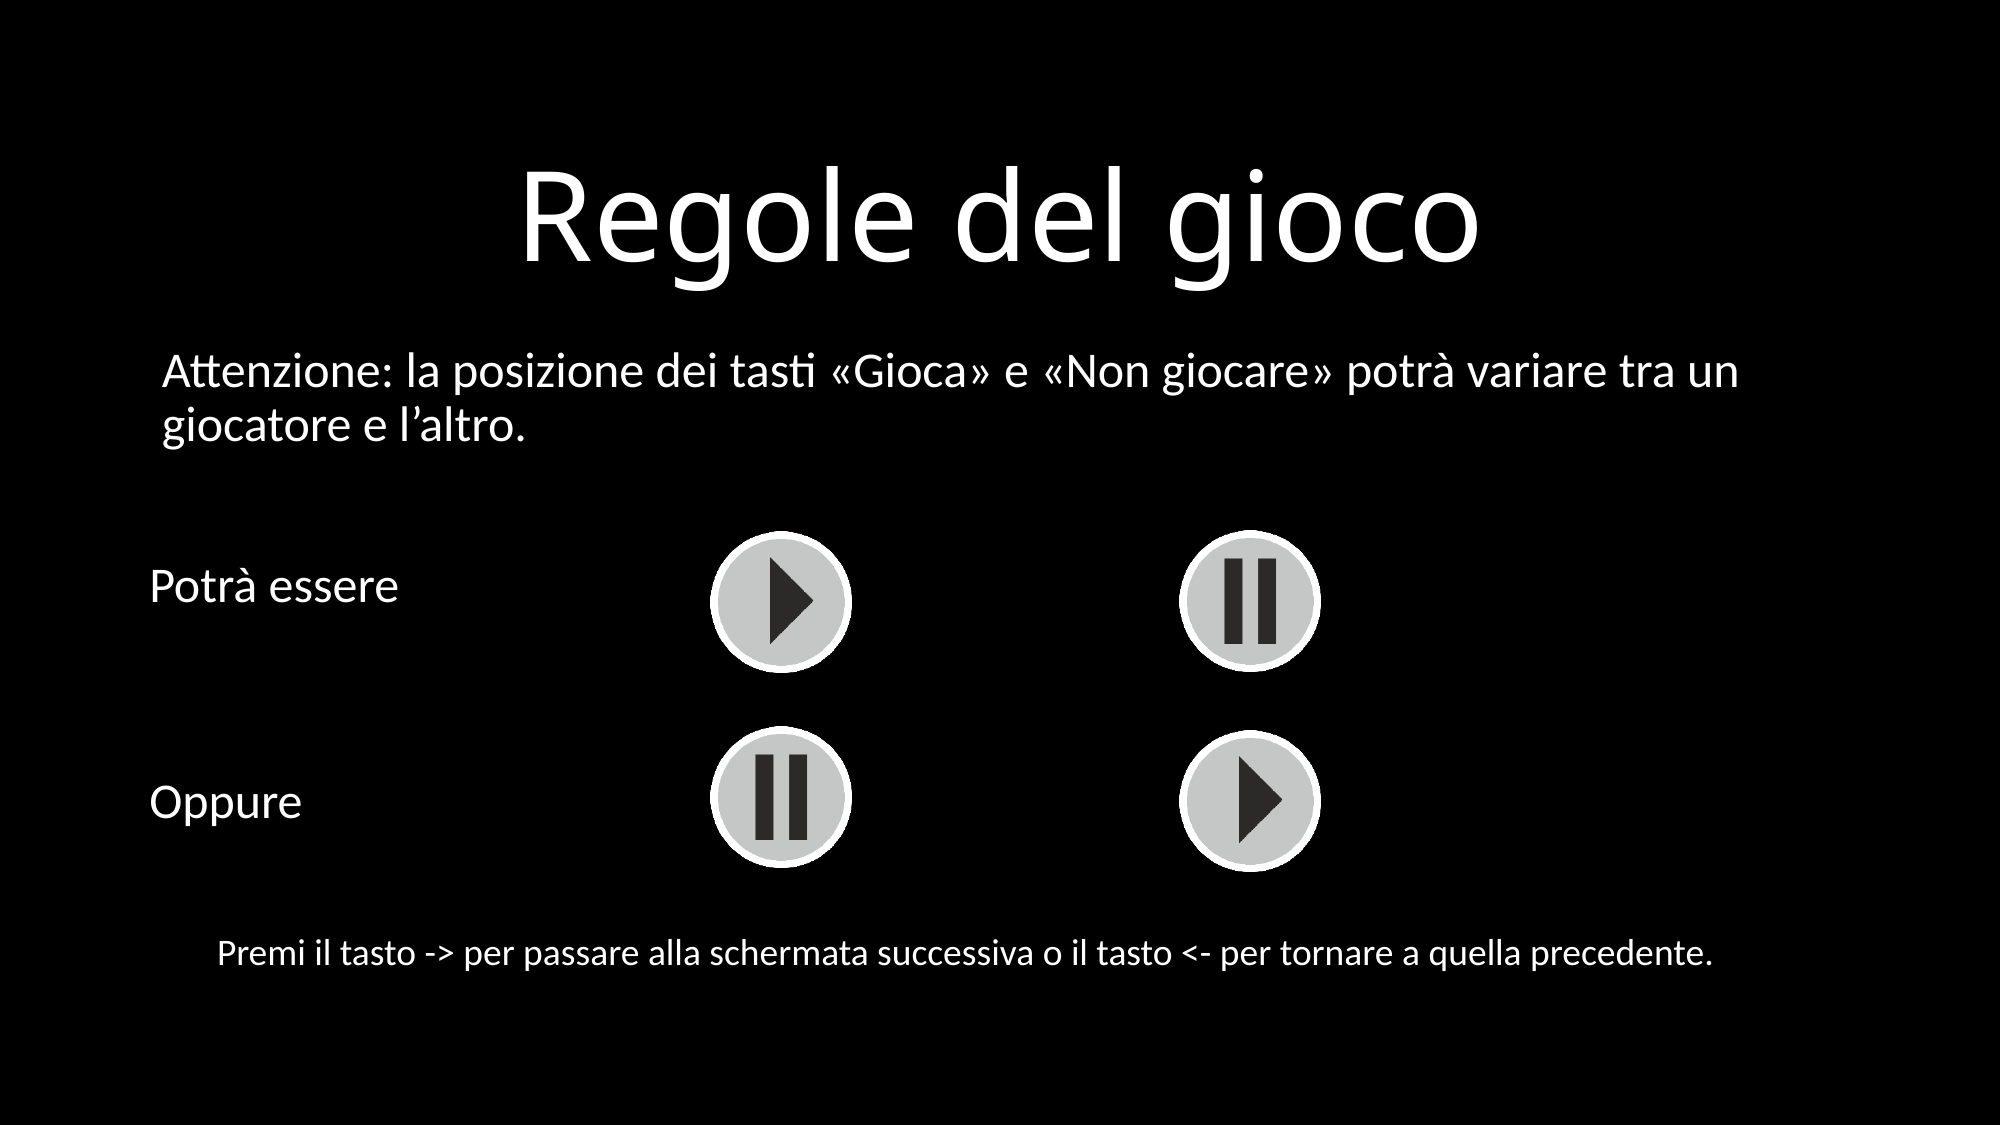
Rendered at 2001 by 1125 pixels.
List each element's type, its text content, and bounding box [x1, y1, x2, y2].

picture [1179, 530, 1321, 672]
text_box Premi il tasto -> per passare alla schermata successiva o il tasto <- per tornare a quella precedente. [0, 695, 1971, 1089]
title Regole del gioco [249, 48, 1750, 297]
text_box Potrà essere [134, 551, 1889, 680]
picture [710, 531, 852, 673]
picture [1179, 730, 1321, 872]
picture [710, 726, 852, 868]
subtitle Attenzione: la posizione dei tasti «Gioca» e «Non giocare» potrà variare tra un giocatore e l’altro. [146, 337, 1902, 695]
text_box Oppure [134, 767, 1889, 896]
